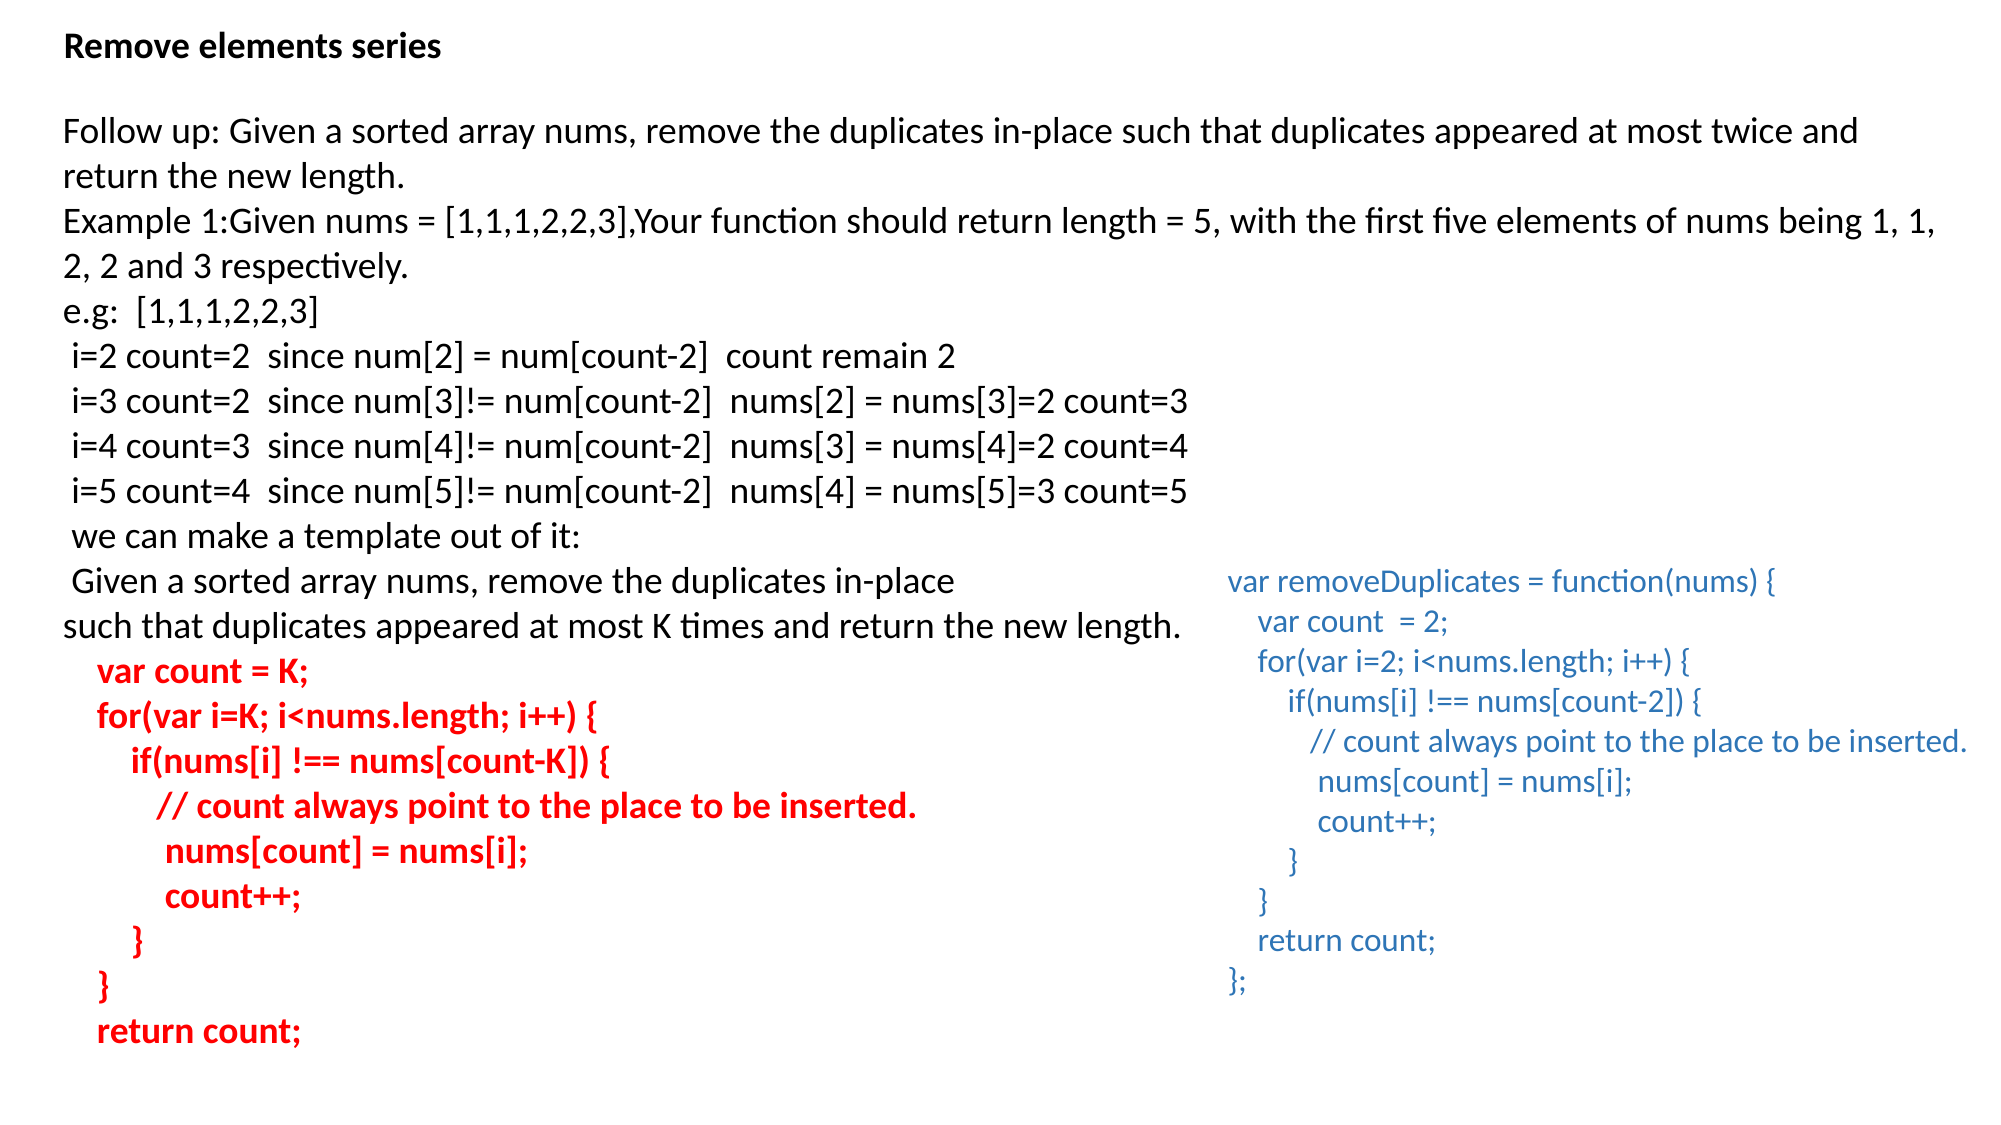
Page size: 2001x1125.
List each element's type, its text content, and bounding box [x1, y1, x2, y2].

text_box Follow up: Given a sorted array nums, remove the duplicates in-place such that duplicates appeared at most twice and return the new length. Example 1:Given nums = [1,1,1,2,2,3],Your function should return length = 5, with the first five elements of nums being 1, 1, 2, 2 and 3 respectively. e.g: [1,1,1,2,2,3] i=2 count=2 since num[2] = num[count-2] count remain 2 i=3 count=2 since num[3]!= num[count-2] nums[2] = nums[3]=2 count=3 i=4 count=3 since num[4]!= num[count-2] nums[3] = nums[4]=2 count=4 i=5 count=4 since num[5]!= num[count-2] nums[4] = nums[5]=3 count=5 we can make a template out of it: Given a sorted array nums, remove the duplicates in-place such that duplicates appeared at most K times and return the new length. var count = K; for(var i=K; i<nums.length; i++) { if(nums[i] !== nums[count-K]) { // count always point to the place to be inserted. nums[count] = nums[i]; count++; } } return count; [48, 98, 1976, 1104]
text_box var removeDuplicates = function(nums) { var count = 2; for(var i=2; i<nums.length; i++) { if(nums[i] !== nums[count-2]) { // count always point to the place to be inserted. nums[count] = nums[i]; count++; } } return count; }; [1212, 551, 2000, 1006]
text_box Remove elements series [48, 13, 458, 74]
